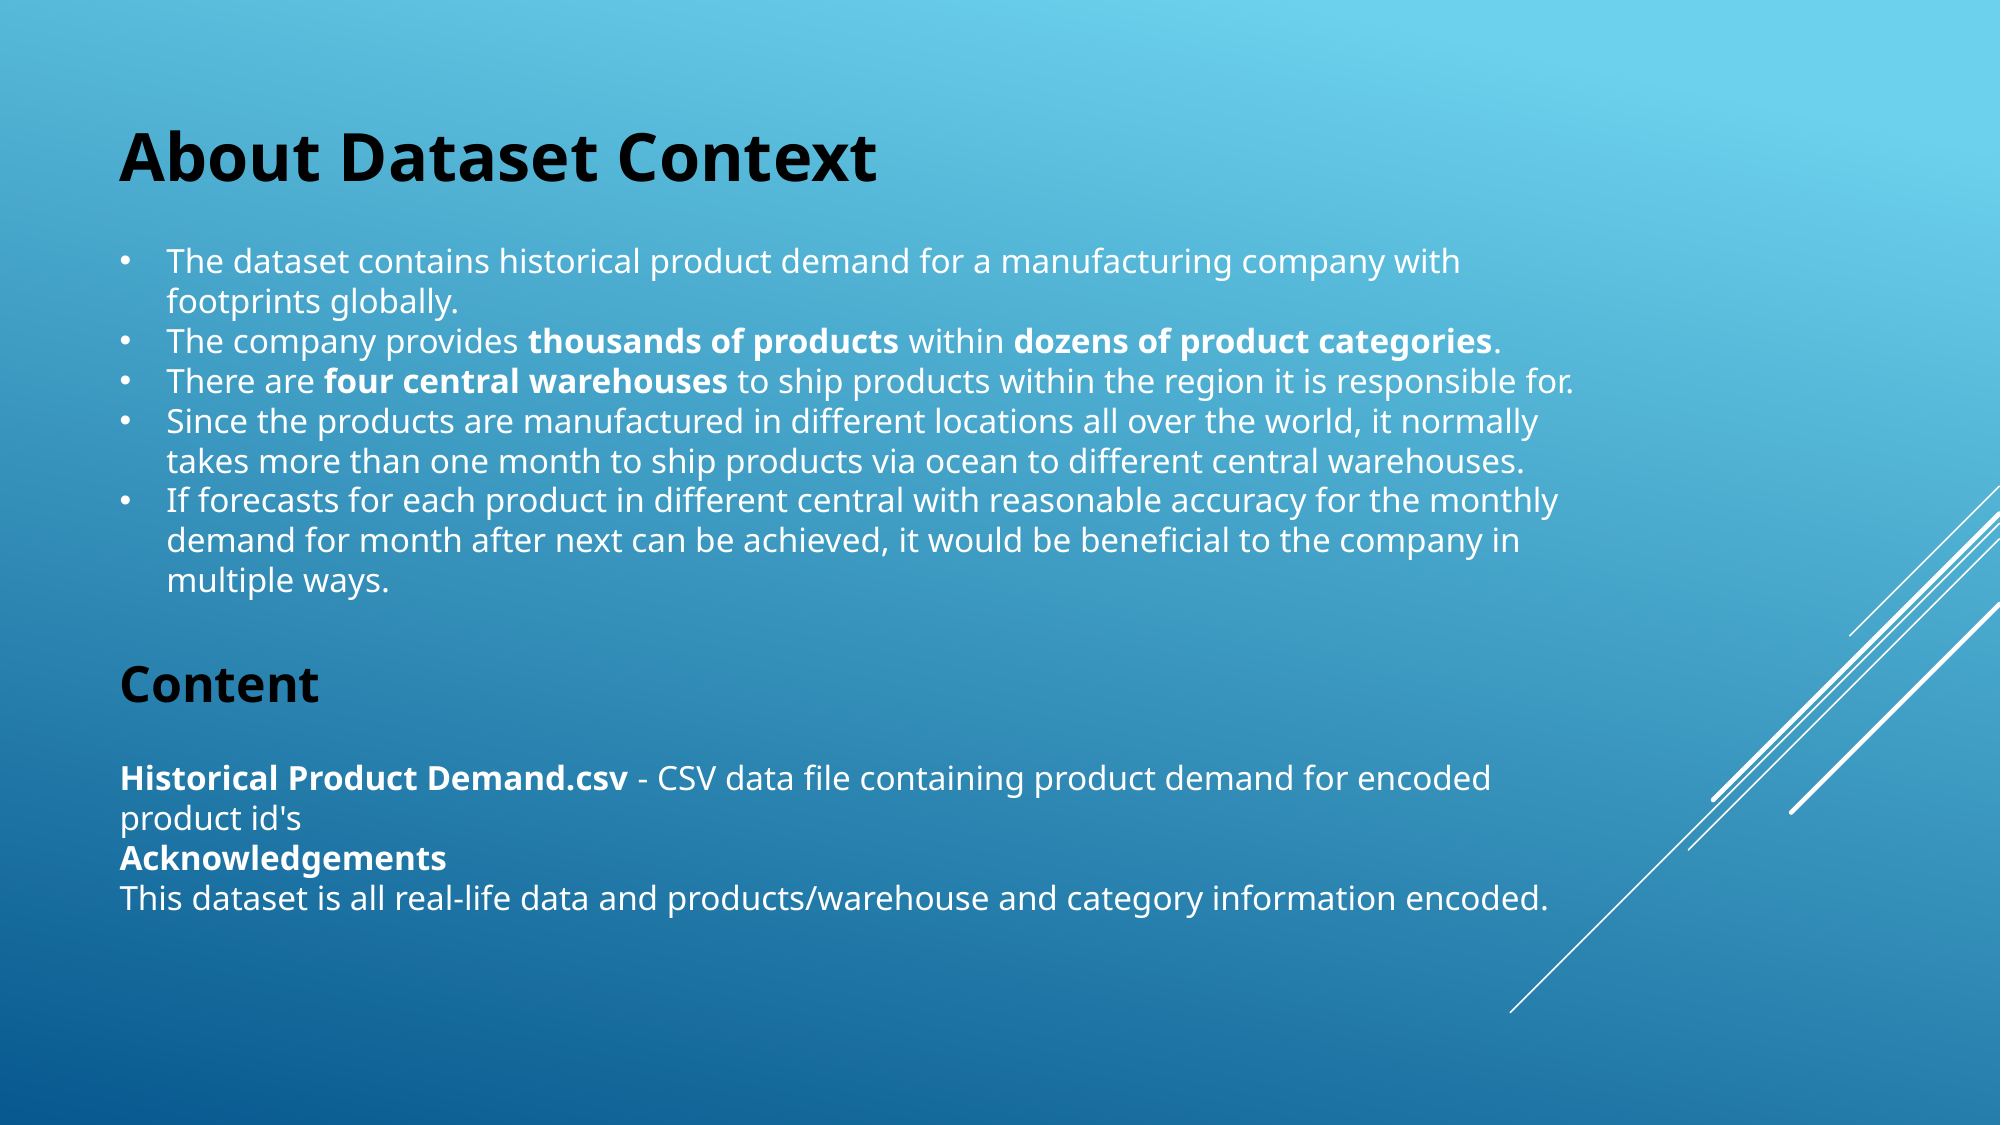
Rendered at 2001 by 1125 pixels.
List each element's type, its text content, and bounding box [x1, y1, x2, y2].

text_box About Dataset Context The dataset contains historical product demand for a manufacturing company with footprints globally. The company provides thousands of products within dozens of product categories. There are four central warehouses to ship products within the region it is responsible for. Since the products are manufactured in different locations all over the world, it normally takes more than one month to ship products via ocean to different central warehouses. If forecasts for each product in different central with reasonable accuracy for the monthly demand for month after next can be achieved, it would be beneficial to the company in multiple ways. [104, 107, 1637, 644]
text_box Content Historical Product Demand.csv - CSV data file containing product demand for encoded product id's Acknowledgements This dataset is all real-life data and products/warehouse and category information encoded. [104, 644, 1637, 1015]
